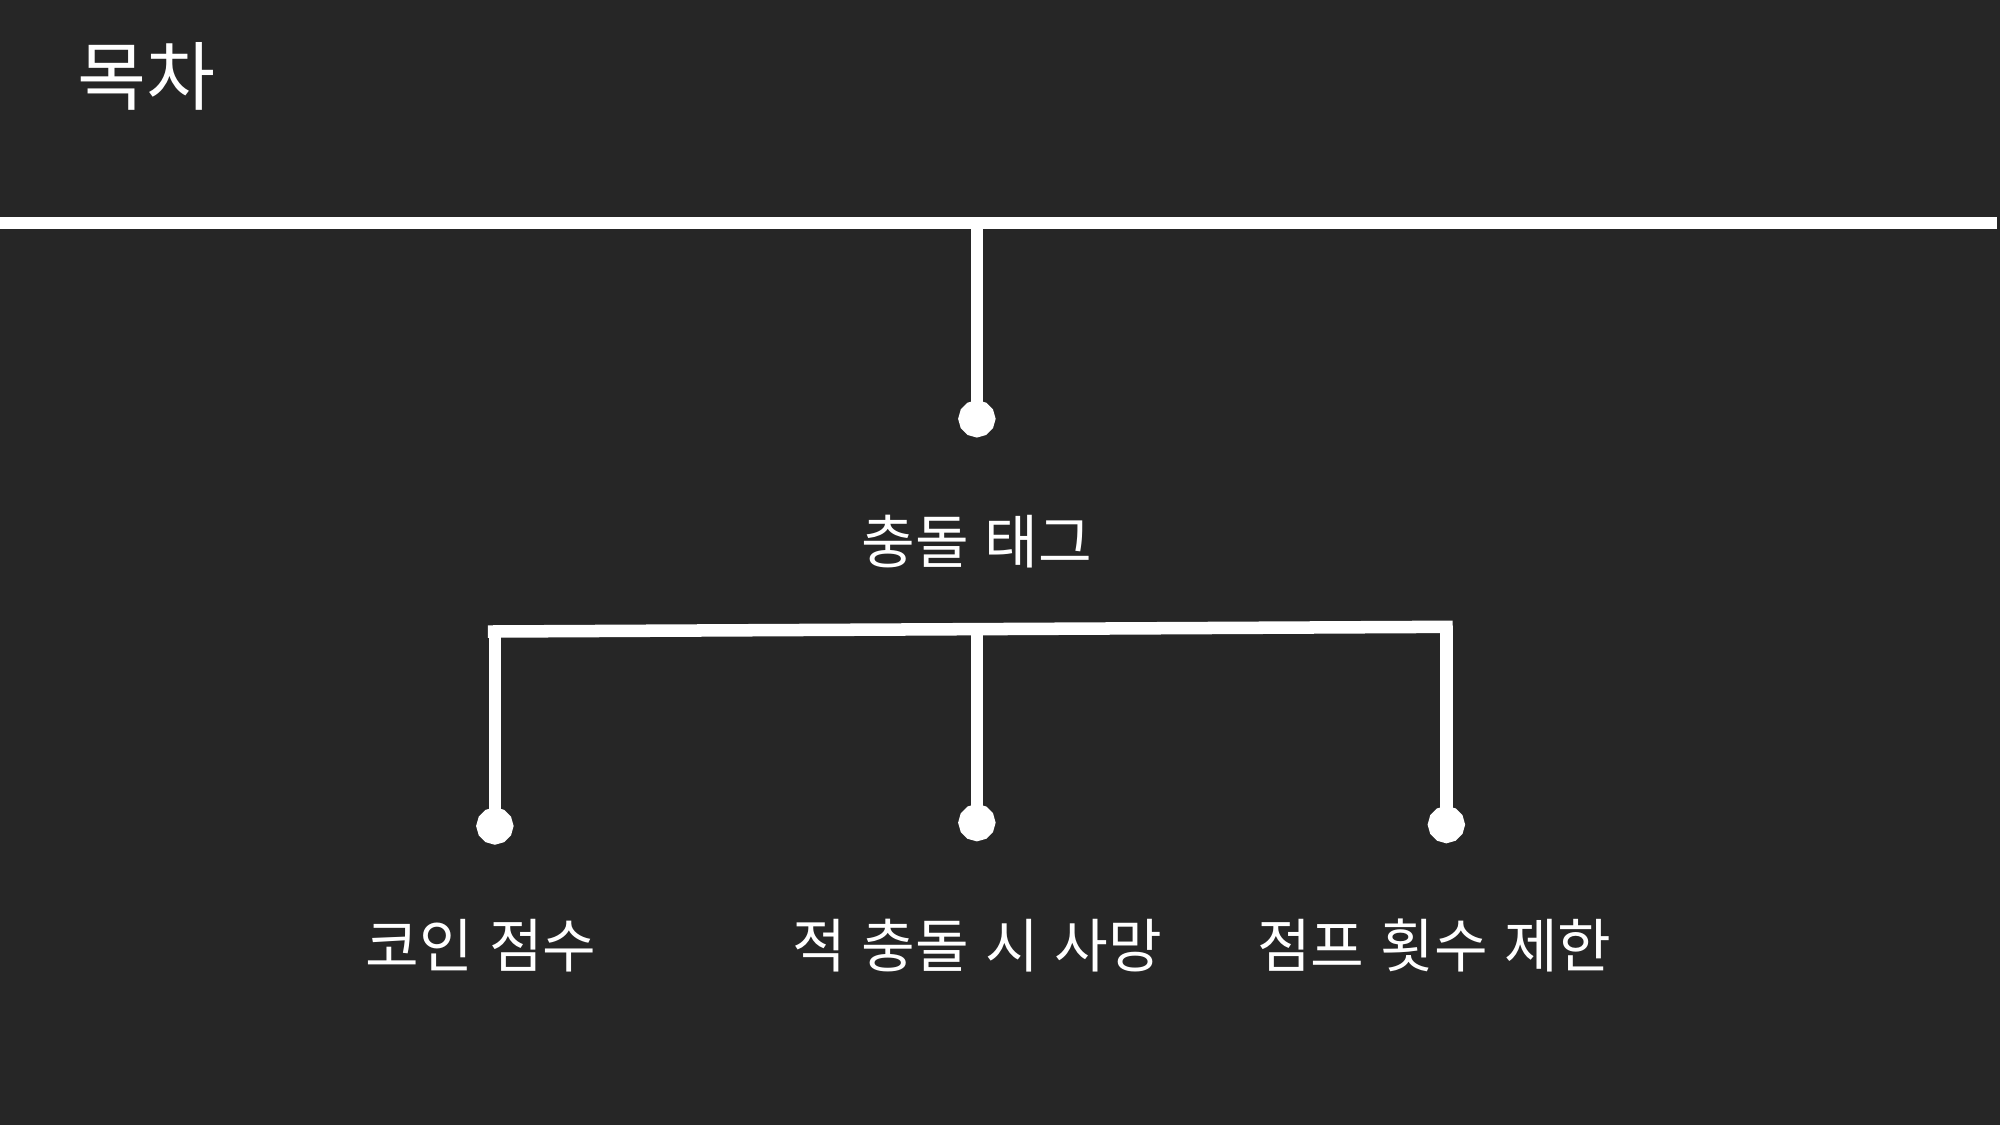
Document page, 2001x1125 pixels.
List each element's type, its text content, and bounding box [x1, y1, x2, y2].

text_box 충돌 태그 [754, 497, 1200, 583]
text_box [487, 626, 1454, 632]
text_box 적 충돌 시 사망 [748, 902, 1205, 987]
text_box 코인 점수 [252, 902, 710, 987]
text_box 목차 [0, 22, 451, 128]
text_box 점프 횟수 제한 [1205, 902, 1663, 987]
